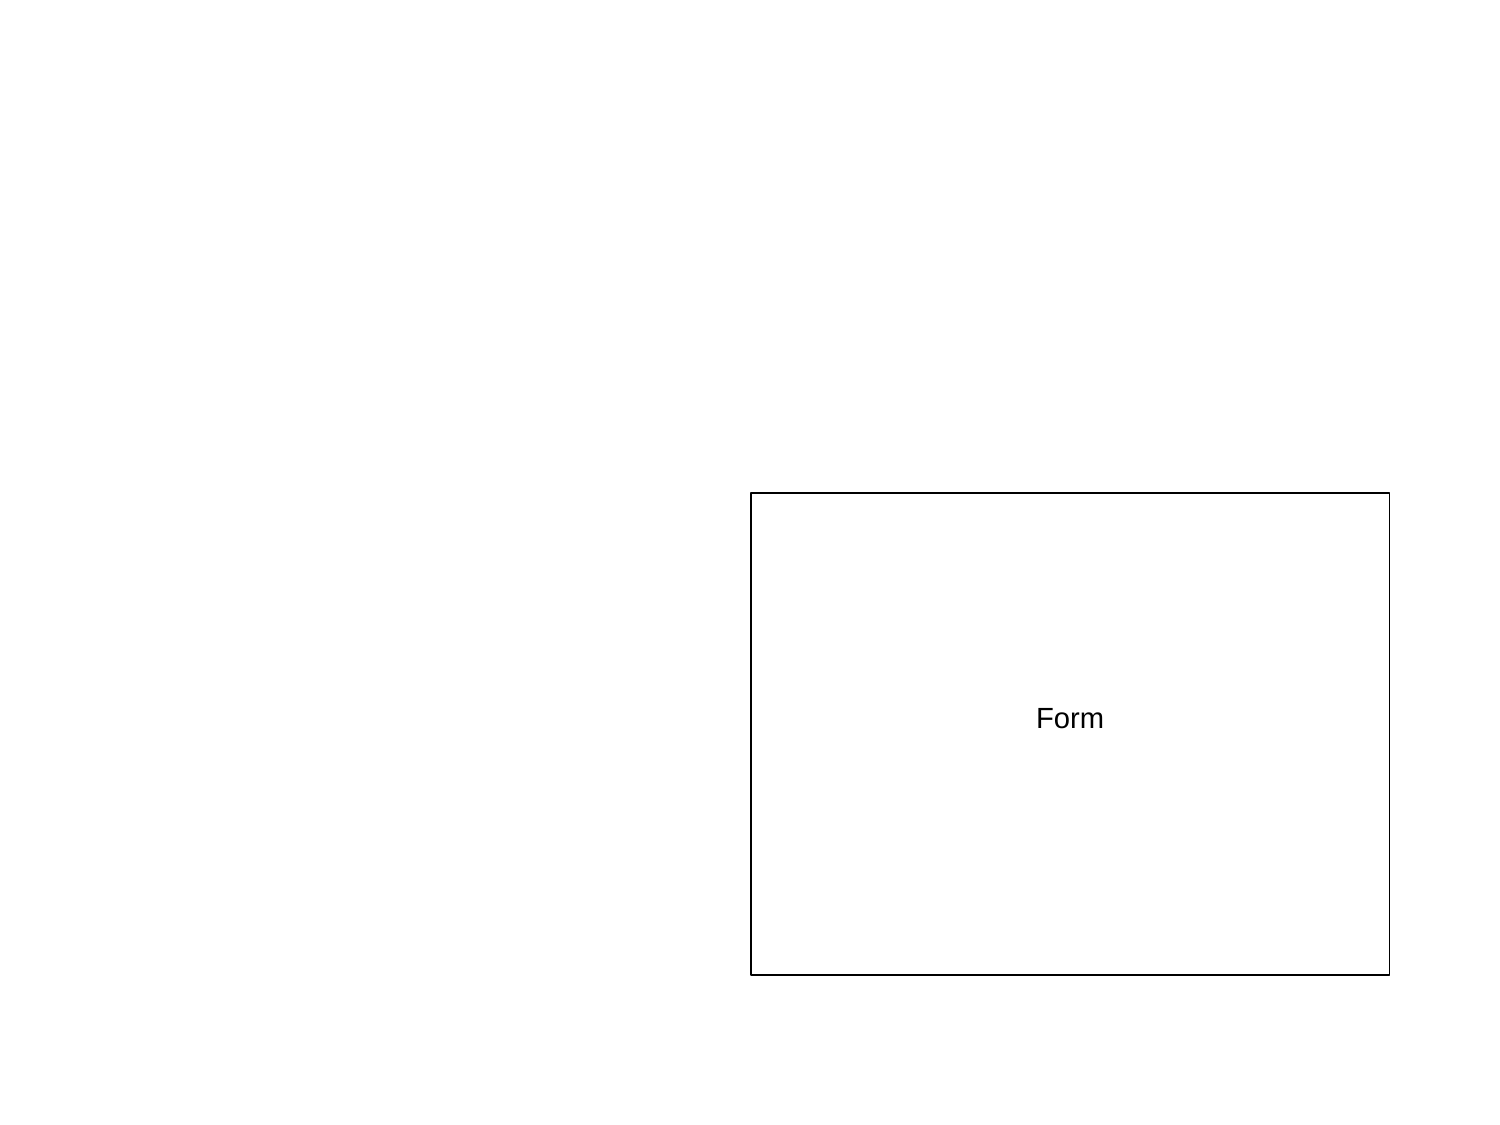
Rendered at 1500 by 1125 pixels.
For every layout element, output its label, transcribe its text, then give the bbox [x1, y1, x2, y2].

text_box Form [750, 492, 1390, 976]
